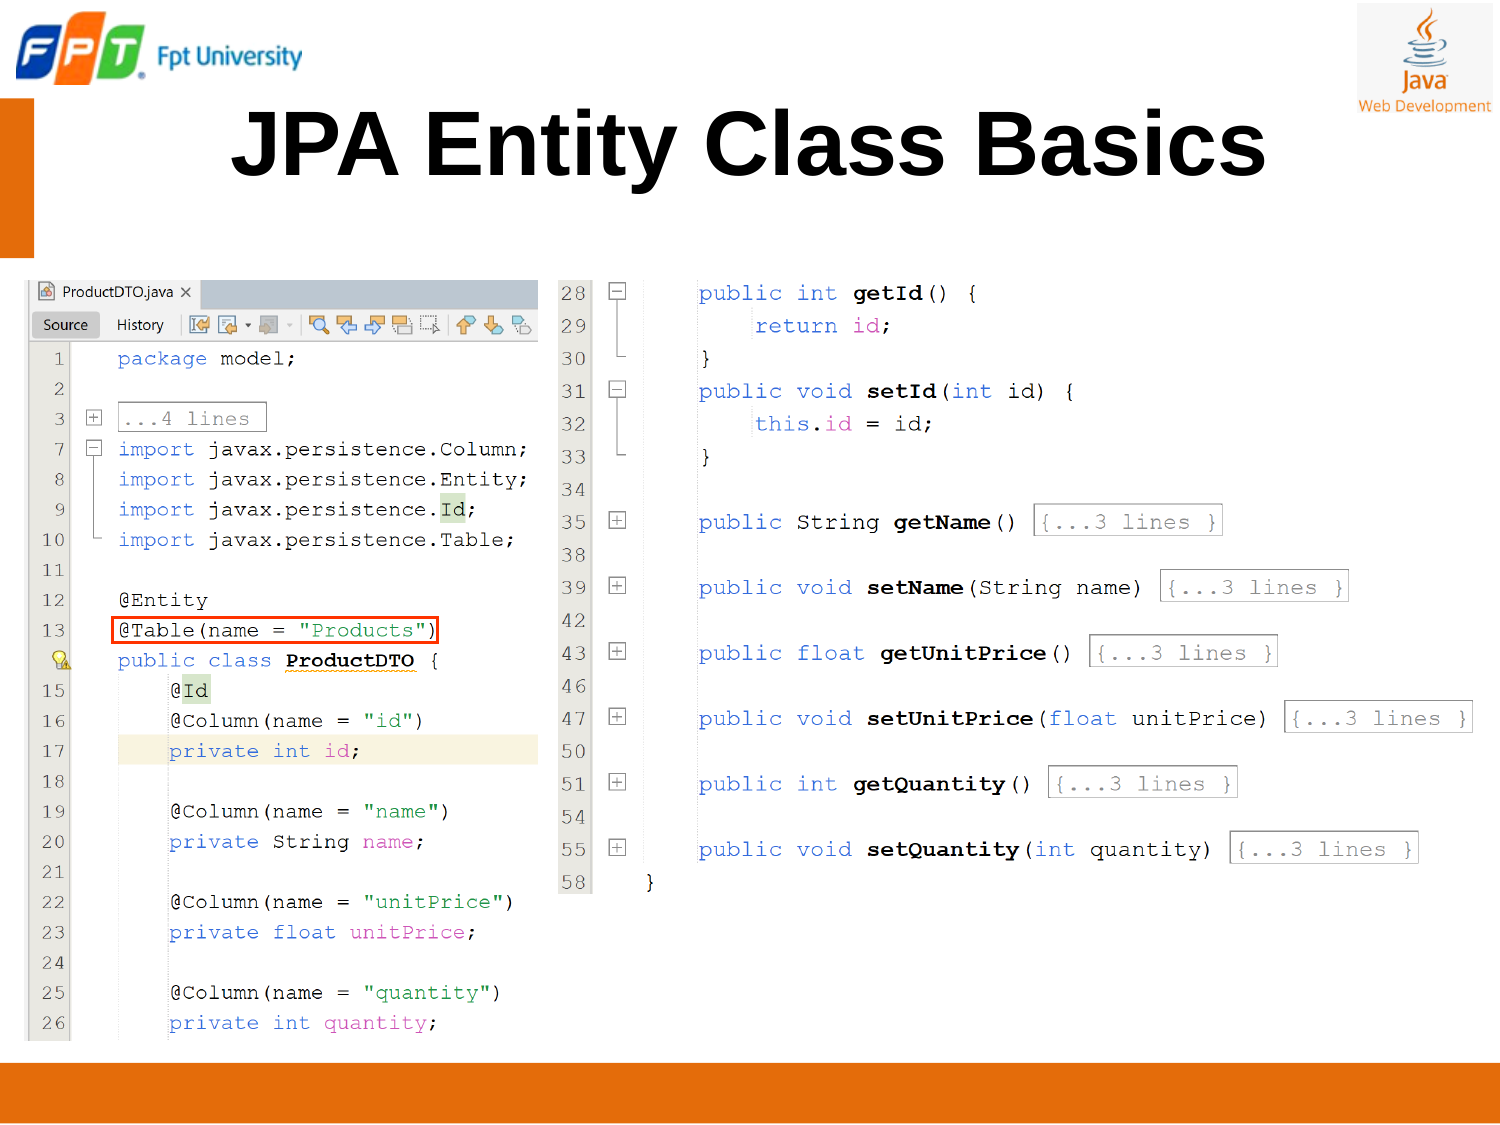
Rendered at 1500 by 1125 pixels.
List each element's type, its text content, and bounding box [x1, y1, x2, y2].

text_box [24, 280, 538, 1041]
title JPA Entity Class Basics [75, 45, 1425, 233]
picture [16, 11, 302, 85]
picture [557, 280, 1477, 894]
picture [1357, 3, 1493, 113]
